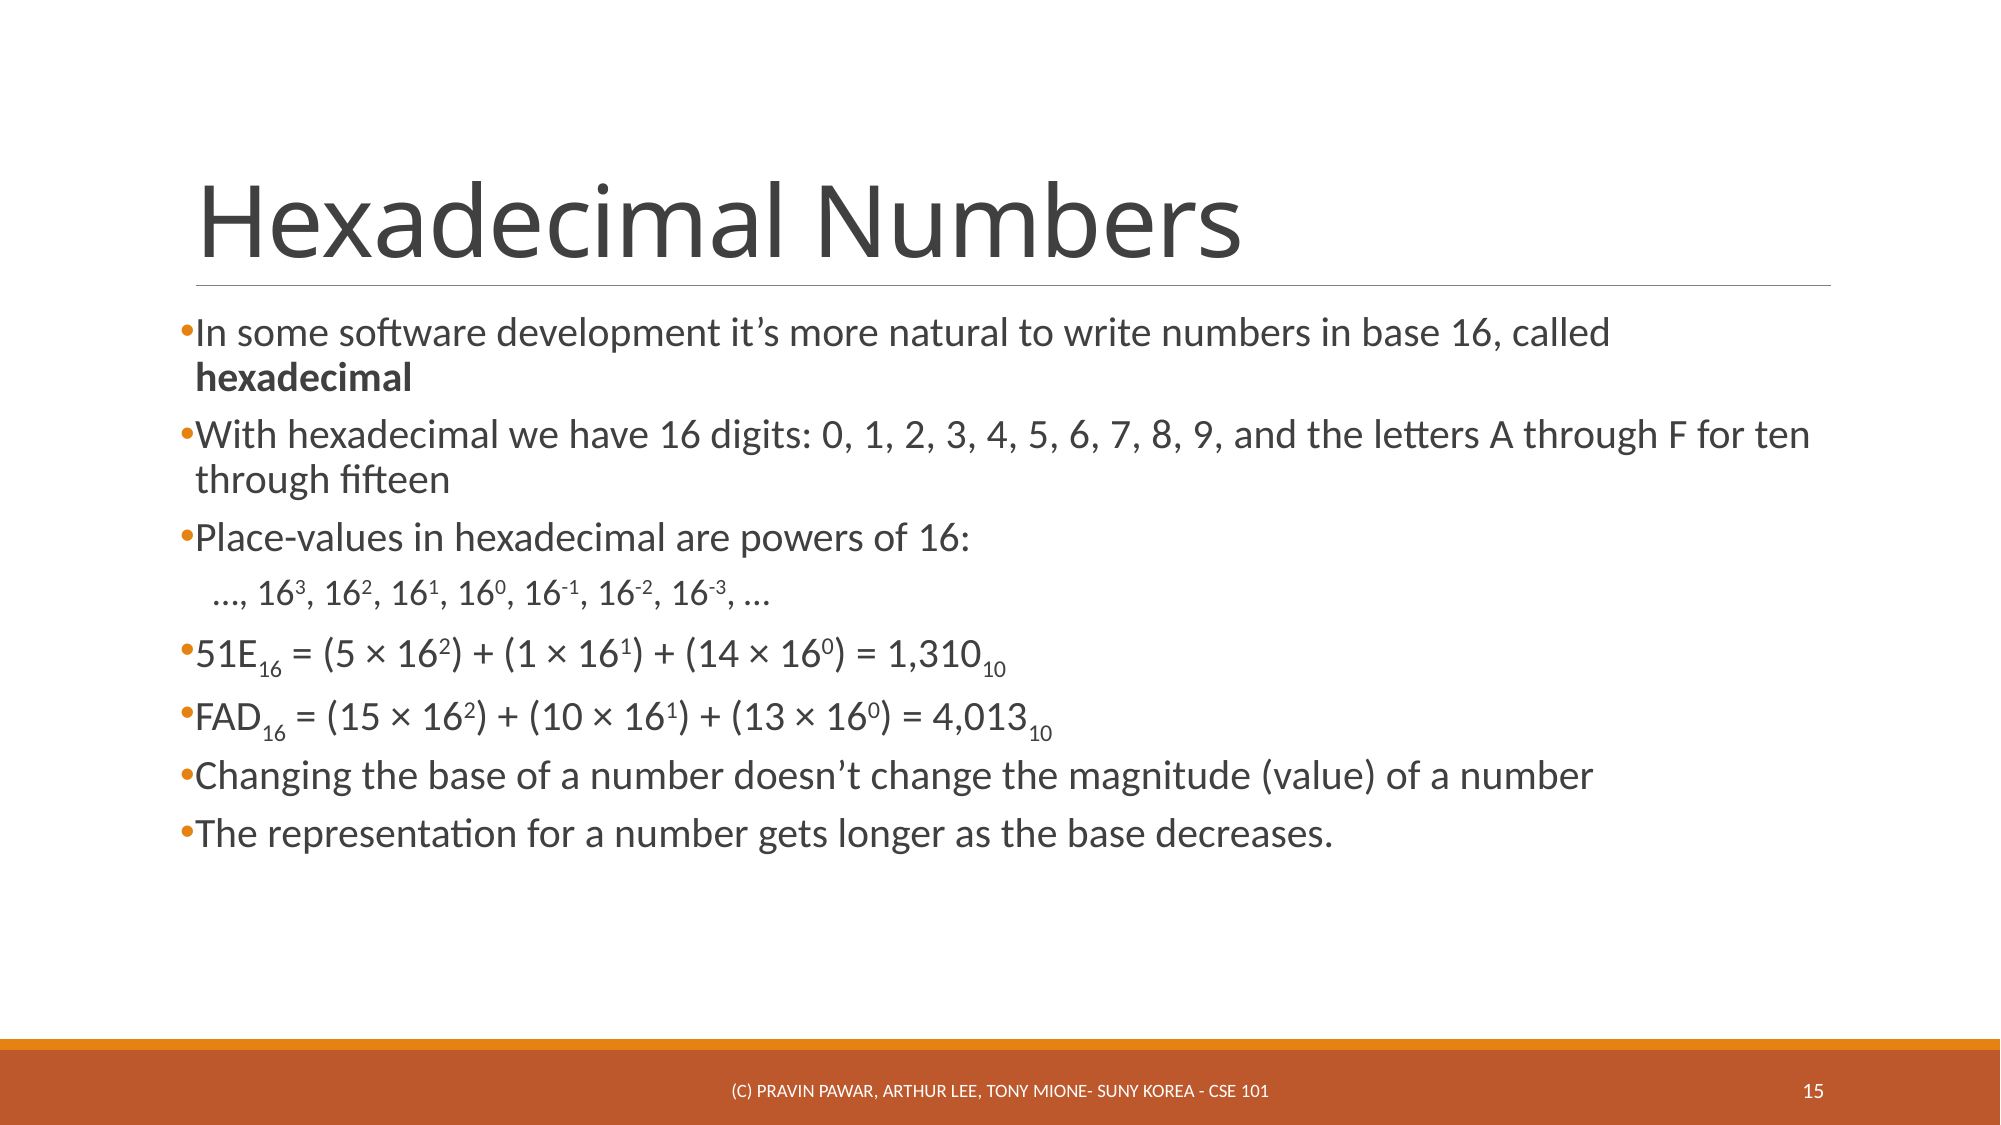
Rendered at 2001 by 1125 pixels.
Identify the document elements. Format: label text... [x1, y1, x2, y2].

title Hexadecimal Numbers [180, 47, 1830, 285]
slide_number 15 [1624, 1059, 1840, 1120]
list In some software development it’s more natural to write numbers in base 16, called hexadecimal With hexadecimal we have 16 digits: 0, 1, 2, 3, 4, 5, 6, 7, 8, 9, and the letters A through F for ten through fifteen Place-values in hexadecimal are powers of 16: …, 163, 162, 161, 160, 16-1, 16-2, 16-3, … 51E16 = (5 × 162) + (1 × 161) + (14 × 160) = 1,31010 FAD16 = (15 × 162) + (10 × 161) + (13 × 160) = 4,01310 Changing the base of a number doesn’t change the magnitude (value) of a number The representation for a number gets longer as the base decreases. [180, 302, 1830, 963]
footer (c) Pravin Pawar, Arthur Lee, Tony Mione- SUNY Korea - CSE 101 [604, 1059, 1396, 1120]
